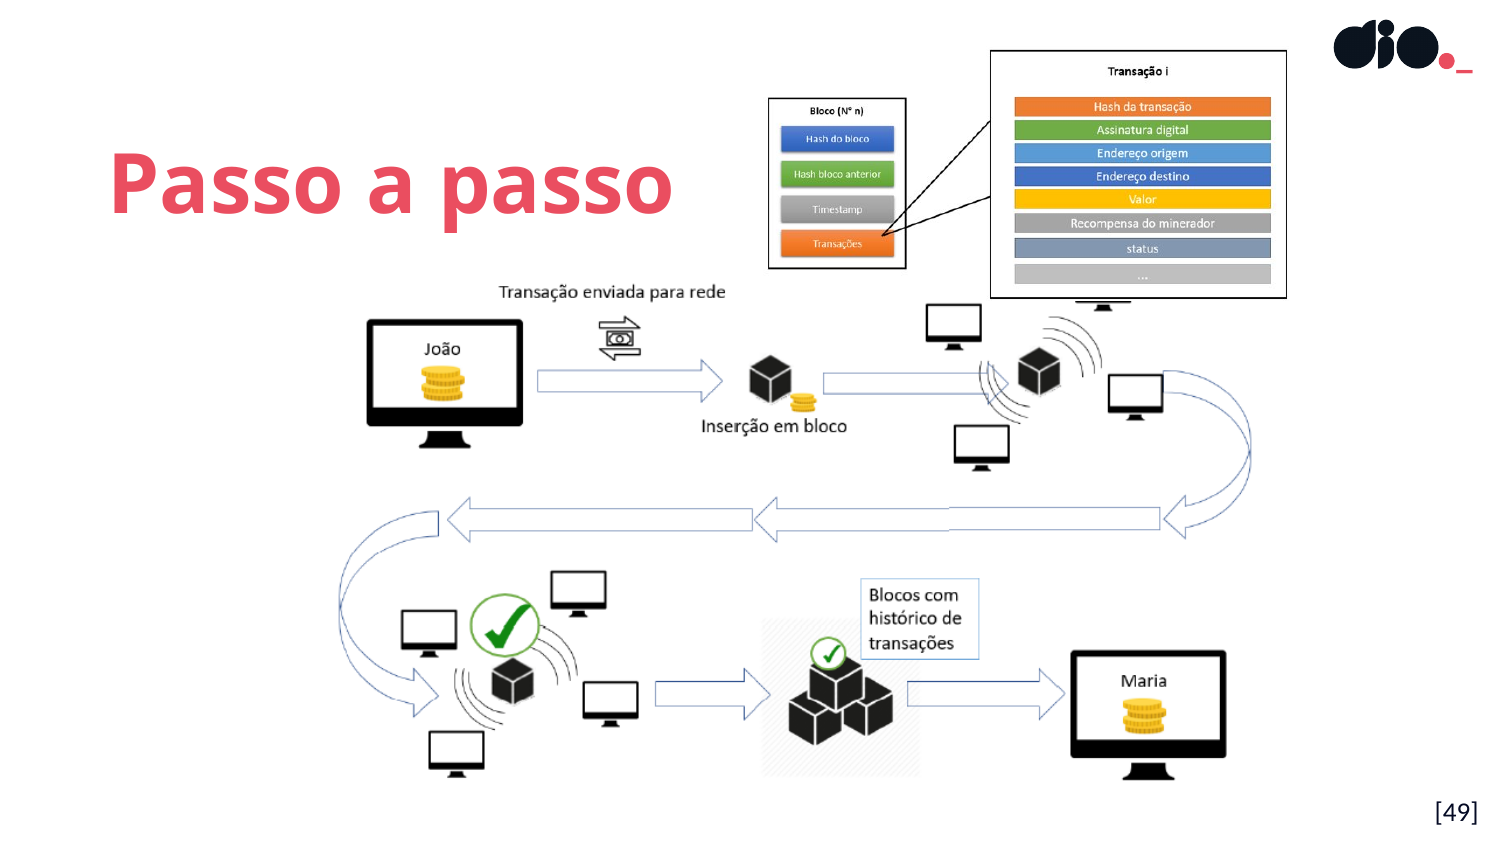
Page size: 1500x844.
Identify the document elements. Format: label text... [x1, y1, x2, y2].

picture [278, 45, 1297, 814]
slide_number [49] [1403, 779, 1494, 844]
text_box Passo a passo [92, 104, 750, 243]
picture [1333, 19, 1473, 74]
